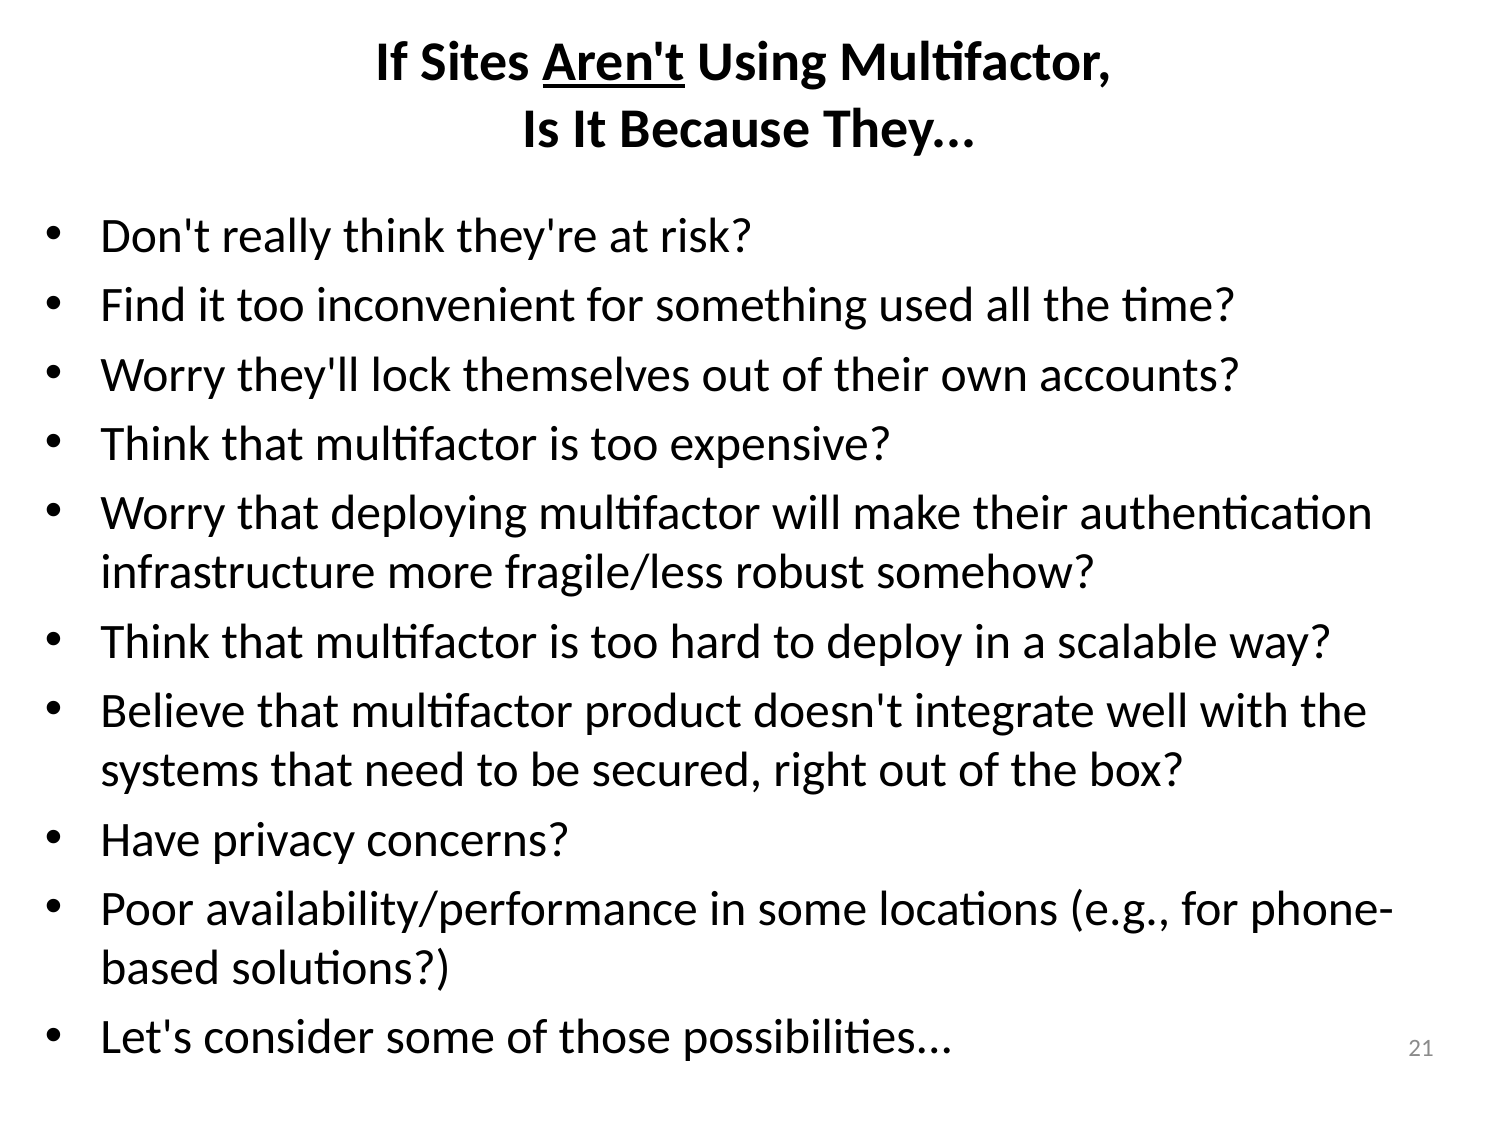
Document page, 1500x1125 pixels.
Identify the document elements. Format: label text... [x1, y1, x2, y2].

slide_number 21 [1098, 1016, 1449, 1077]
title If Sites Aren't Using Multifactor, Is It Because They... [0, 16, 1500, 168]
list Don't really think they're at risk? Find it too inconvenient for something used all the time? Worry they'll lock themselves out of their own accounts? Think that multifactor is too expensive? Worry that deploying multifactor will make their authentication infrastructure more fragile/less robust somehow? Think that multifactor is too hard to deploy in a scalable way? Believe that multifactor product doesn't integrate well with the systems that need to be secured, right out of the box? Have privacy concerns? Poor availability/performance in some locations (e.g., for phone-based solutions?) Let's consider some of those possibilities... [29, 195, 1475, 1077]
